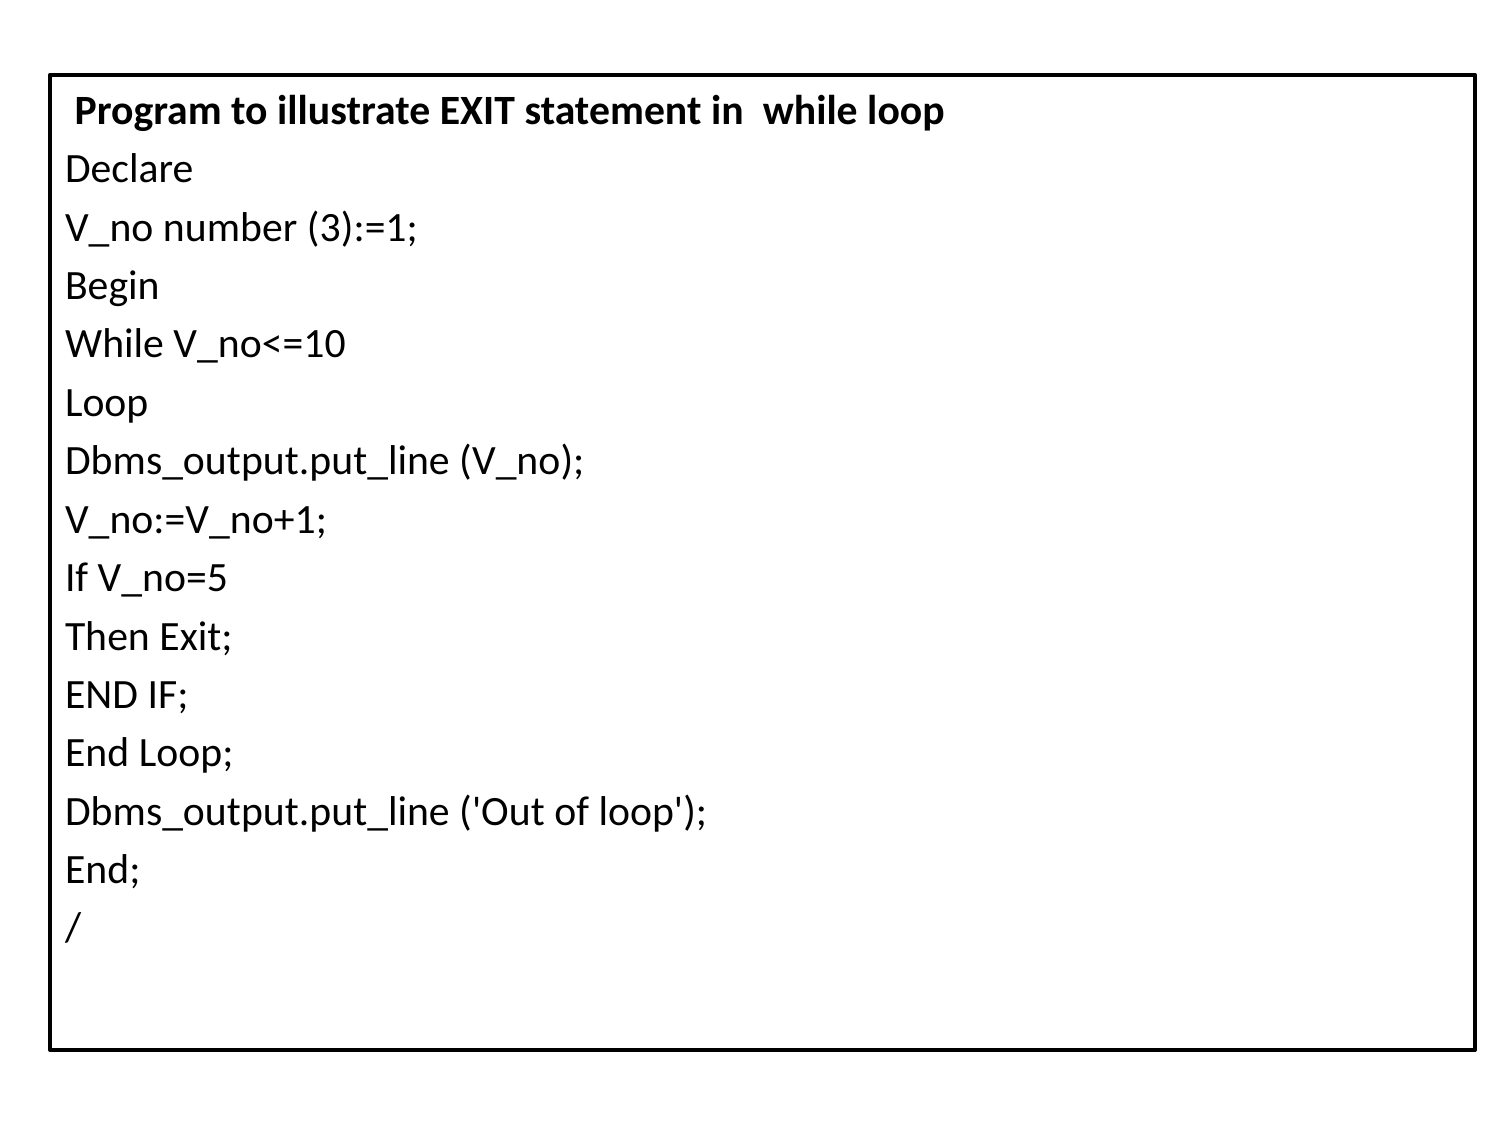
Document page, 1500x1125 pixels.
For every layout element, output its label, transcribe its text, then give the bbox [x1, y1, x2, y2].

list Program to illustrate EXIT statement in while loop Declare V_no number (3):=1; Begin While V_no<=10 Loop Dbms_output.put_line (V_no); V_no:=V_no+1; If V_no=5 Then Exit; END IF; End Loop; Dbms_output.put_line ('Out of loop'); End; / [48, 73, 1477, 1052]
